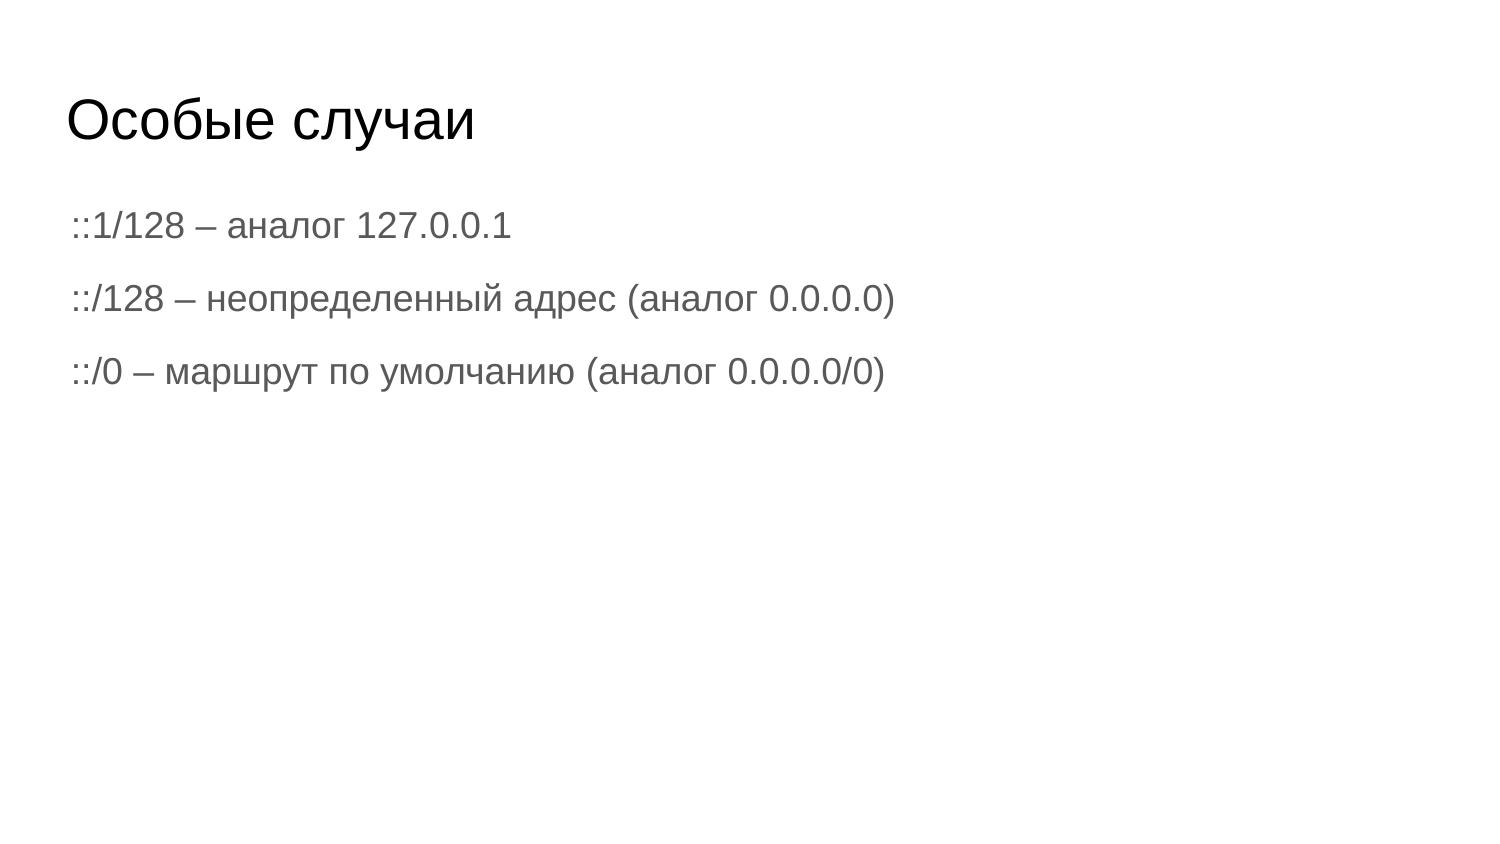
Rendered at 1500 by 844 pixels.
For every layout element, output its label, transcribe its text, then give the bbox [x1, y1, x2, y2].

list ::1/128 – аналог 127.0.0.1 ::/128 – неопределенный адрес (аналог 0.0.0.0) ::/0 – маршрут по умолчанию (аналог 0.0.0.0/0) [55, 183, 1454, 744]
title Особые случаи [51, 72, 1449, 167]
